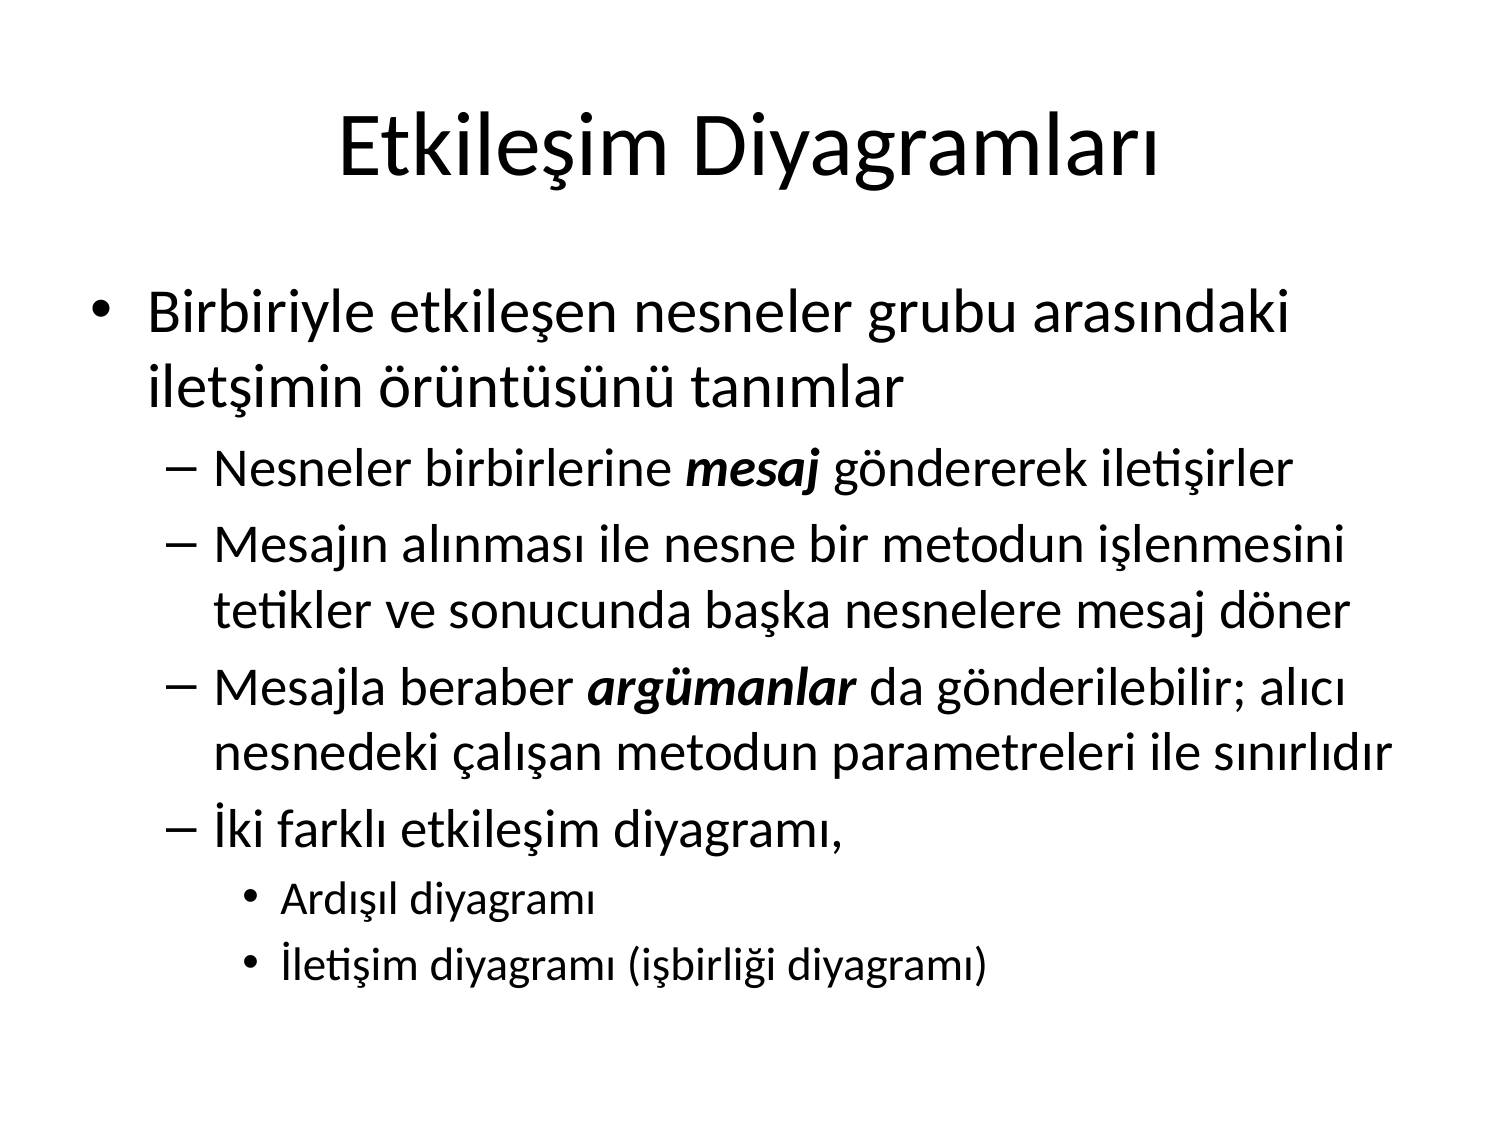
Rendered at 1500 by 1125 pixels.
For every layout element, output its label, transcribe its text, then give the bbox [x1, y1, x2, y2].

title Etkileşim Diyagramları [75, 45, 1425, 233]
list Birbiriyle etkileşen nesneler grubu arasındaki iletşimin örüntüsünü tanımlar Nesneler birbirlerine mesaj göndererek iletişirler Mesajın alınması ile nesne bir metodun işlenmesini tetikler ve sonucunda başka nesnelere mesaj döner Mesajla beraber argümanlar da gönderilebilir; alıcı nesnedeki çalışan metodun parametreleri ile sınırlıdır İki farklı etkileşim diyagramı, Ardışıl diyagramı İletişim diyagramı (işbirliği diyagramı) [75, 262, 1425, 1005]
